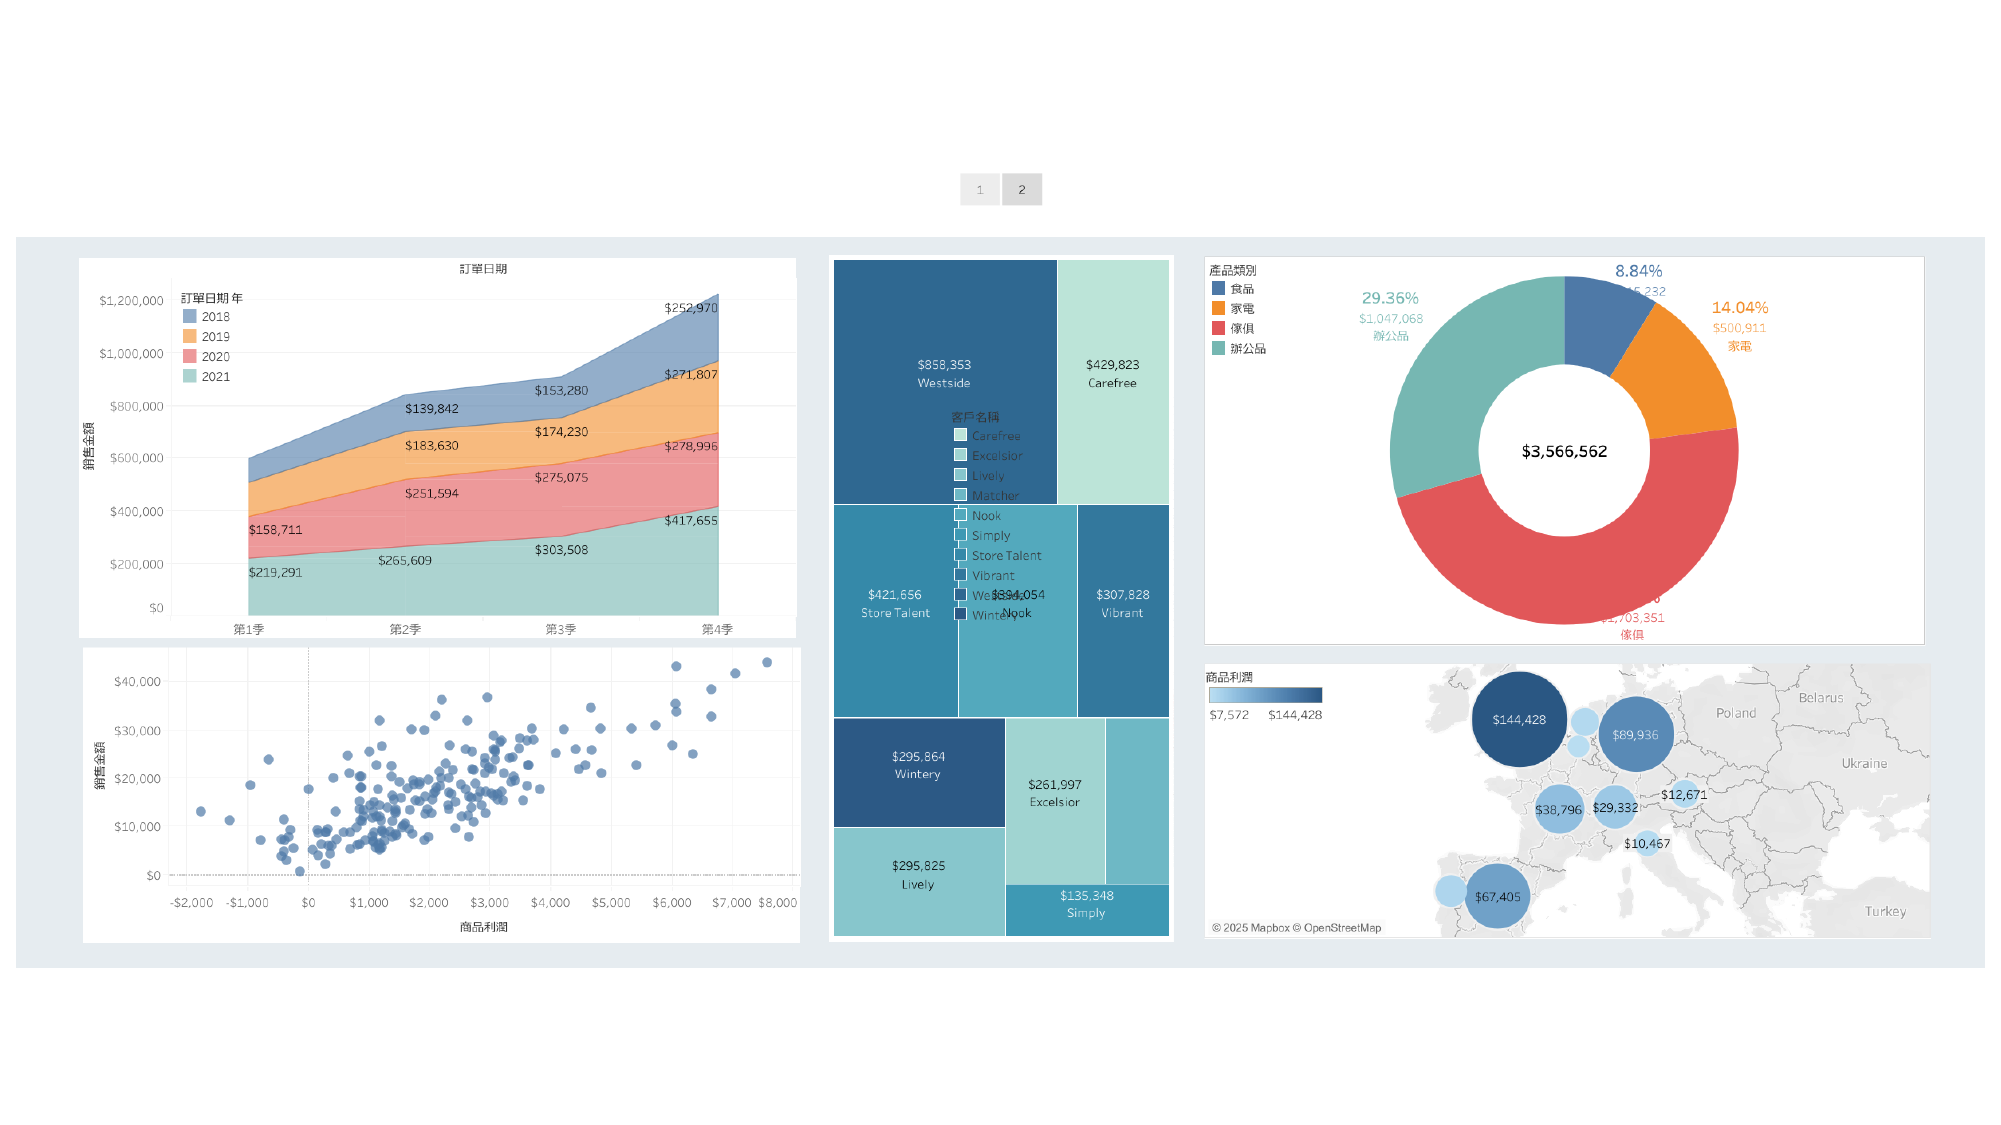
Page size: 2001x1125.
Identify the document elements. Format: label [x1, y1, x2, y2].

picture [0, 142, 2000, 983]
